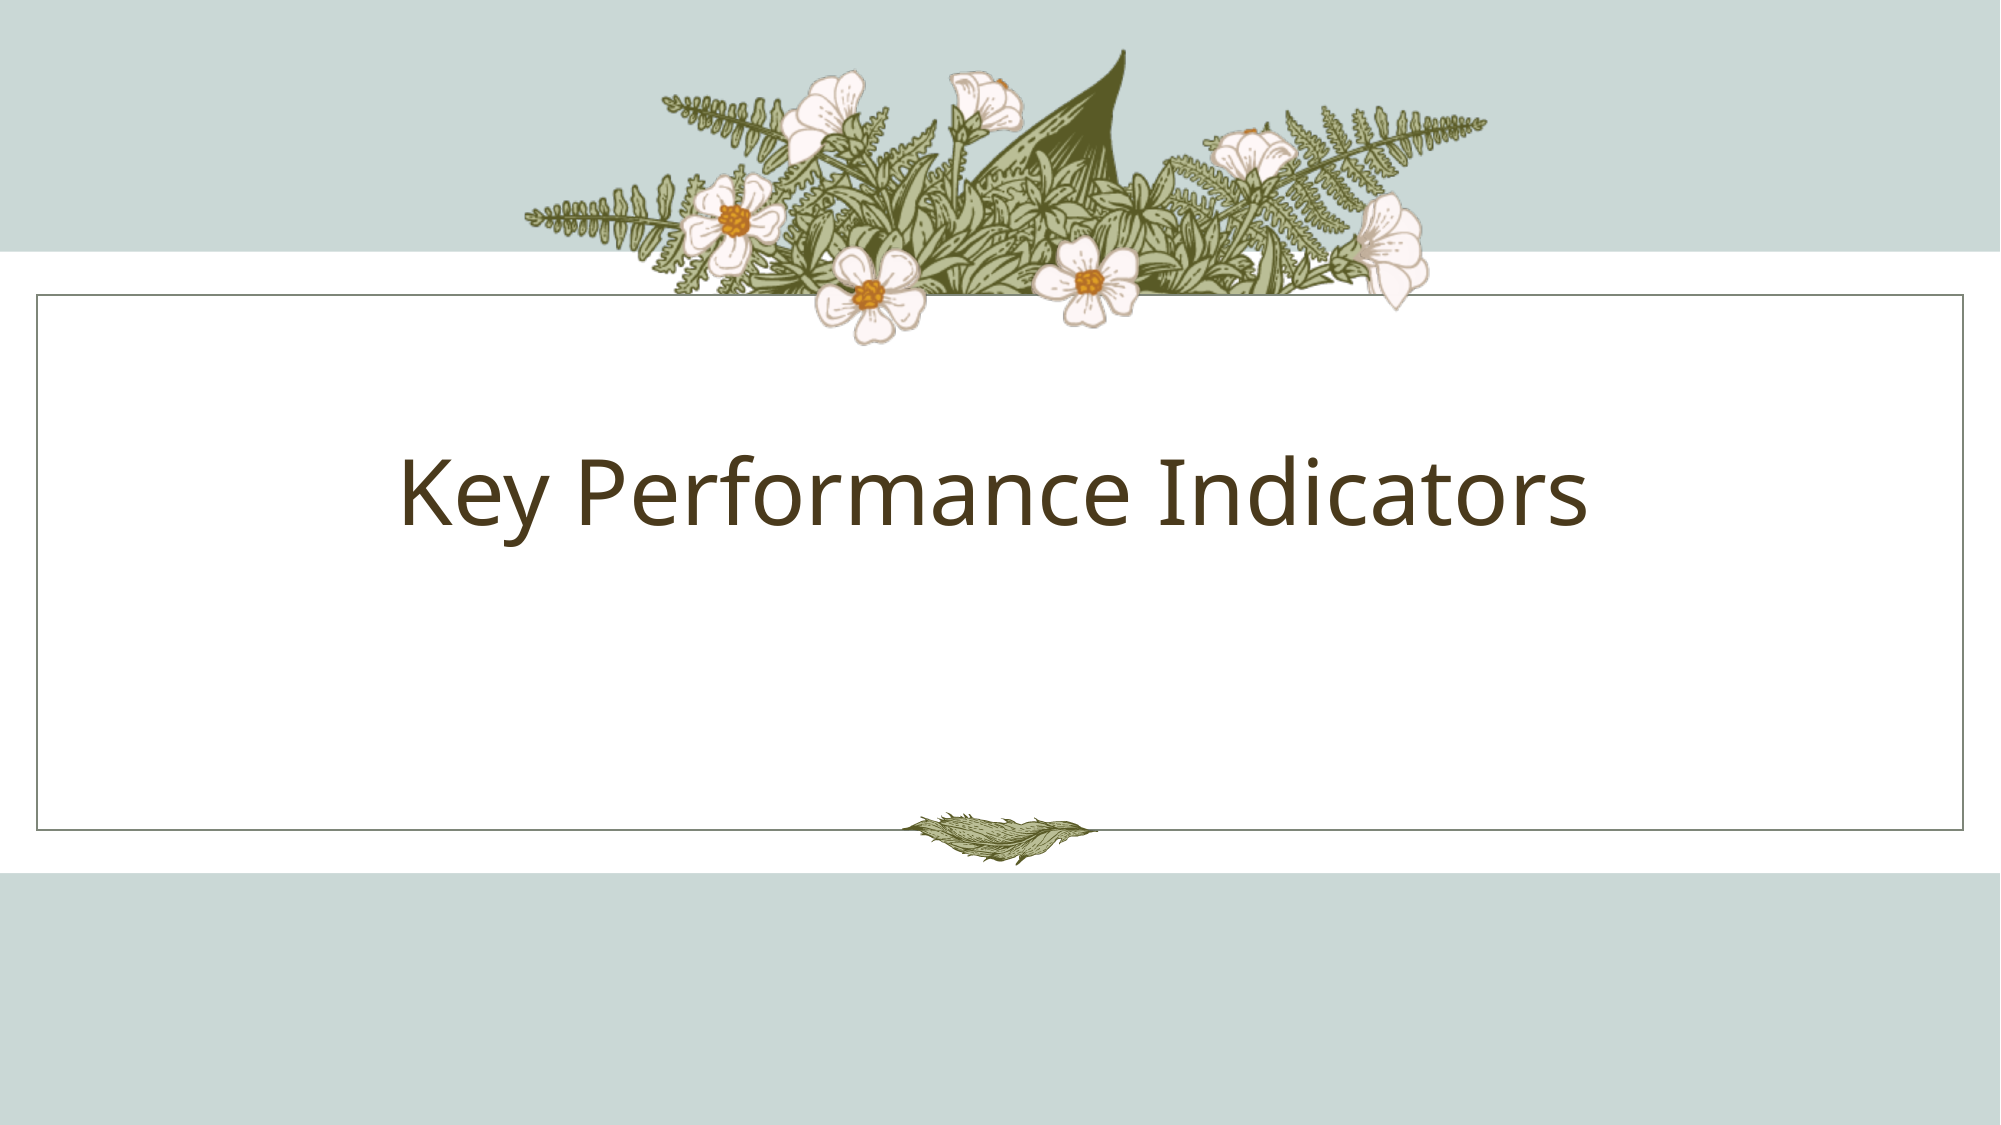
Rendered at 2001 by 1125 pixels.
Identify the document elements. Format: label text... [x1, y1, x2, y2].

title Key Performance Indicators [323, 394, 1665, 597]
picture [900, 807, 1099, 866]
picture [512, 29, 1500, 356]
